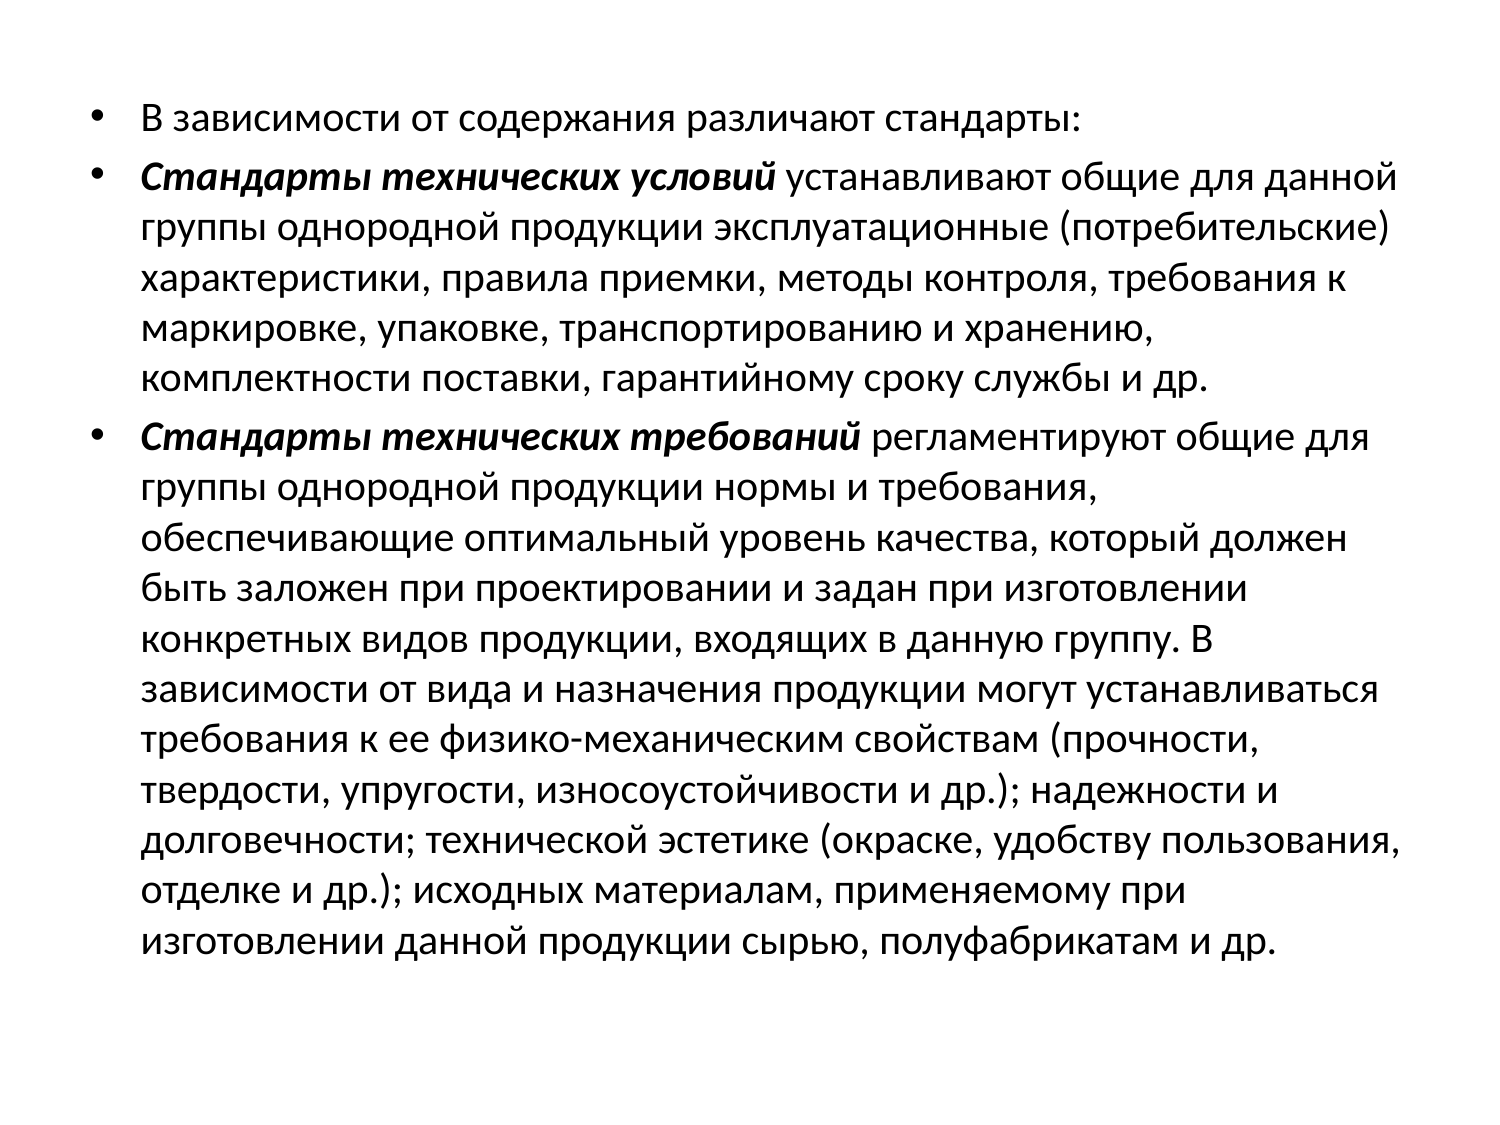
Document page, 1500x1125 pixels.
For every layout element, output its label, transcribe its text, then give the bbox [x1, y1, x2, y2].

list В зависимости от содержания различают стандарты: Стандарты технических условий устанавливают общие для данной группы однородной продукции эксплуатационные (потребительские) характеристики, правила приемки, методы контроля, требования к маркировке, упаковке, транспортированию и хранению, комплектности поставки, гарантийному сроку службы и др. Стандарты технических требований регламентируют общие для группы однородной продукции нормы и требования, обеспечивающие оптимальный уровень качества, который должен быть заложен при проектировании и задан при изготовлении конкретных видов продукции, входящих в данную группу. В зависимости от вида и назначения продукции могут устанавливаться требования к ее физико-механическим свойствам (прочности, твердости, упругости, износоустойчивости и др.); надежности и долговечности; технической эстетике (окраске, удобству пользования, отделке и др.); исходных материалам, применяемому при изготовлении данной продукции сырью, полуфабрикатам и др. [75, 82, 1425, 1005]
